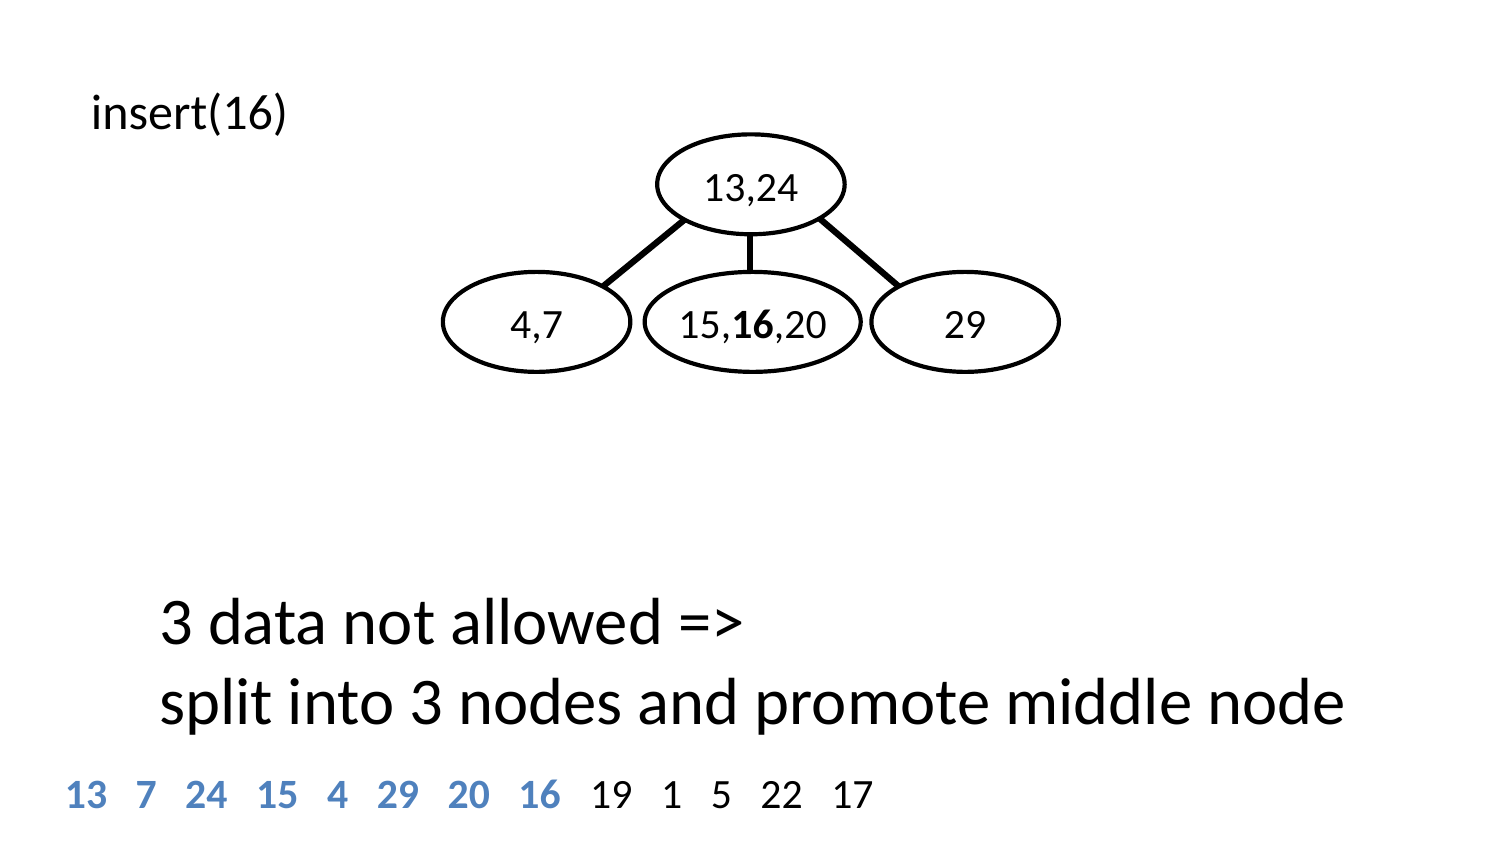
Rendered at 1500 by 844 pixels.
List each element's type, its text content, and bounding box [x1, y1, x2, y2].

text_box 29 [869, 269, 1062, 374]
text_box insert(16) [76, 71, 304, 147]
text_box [808, 209, 900, 287]
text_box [602, 219, 685, 287]
text_box 13,24 [655, 132, 847, 237]
text_box 15,16,20 [642, 269, 863, 374]
text_box 3 data not allowed => split into 3 nodes and promote middle node [144, 570, 1362, 745]
text_box 4,7 [440, 269, 633, 374]
text_box 13 7 24 15 4 29 20 16 19 1 5 22 17 [50, 759, 1425, 825]
